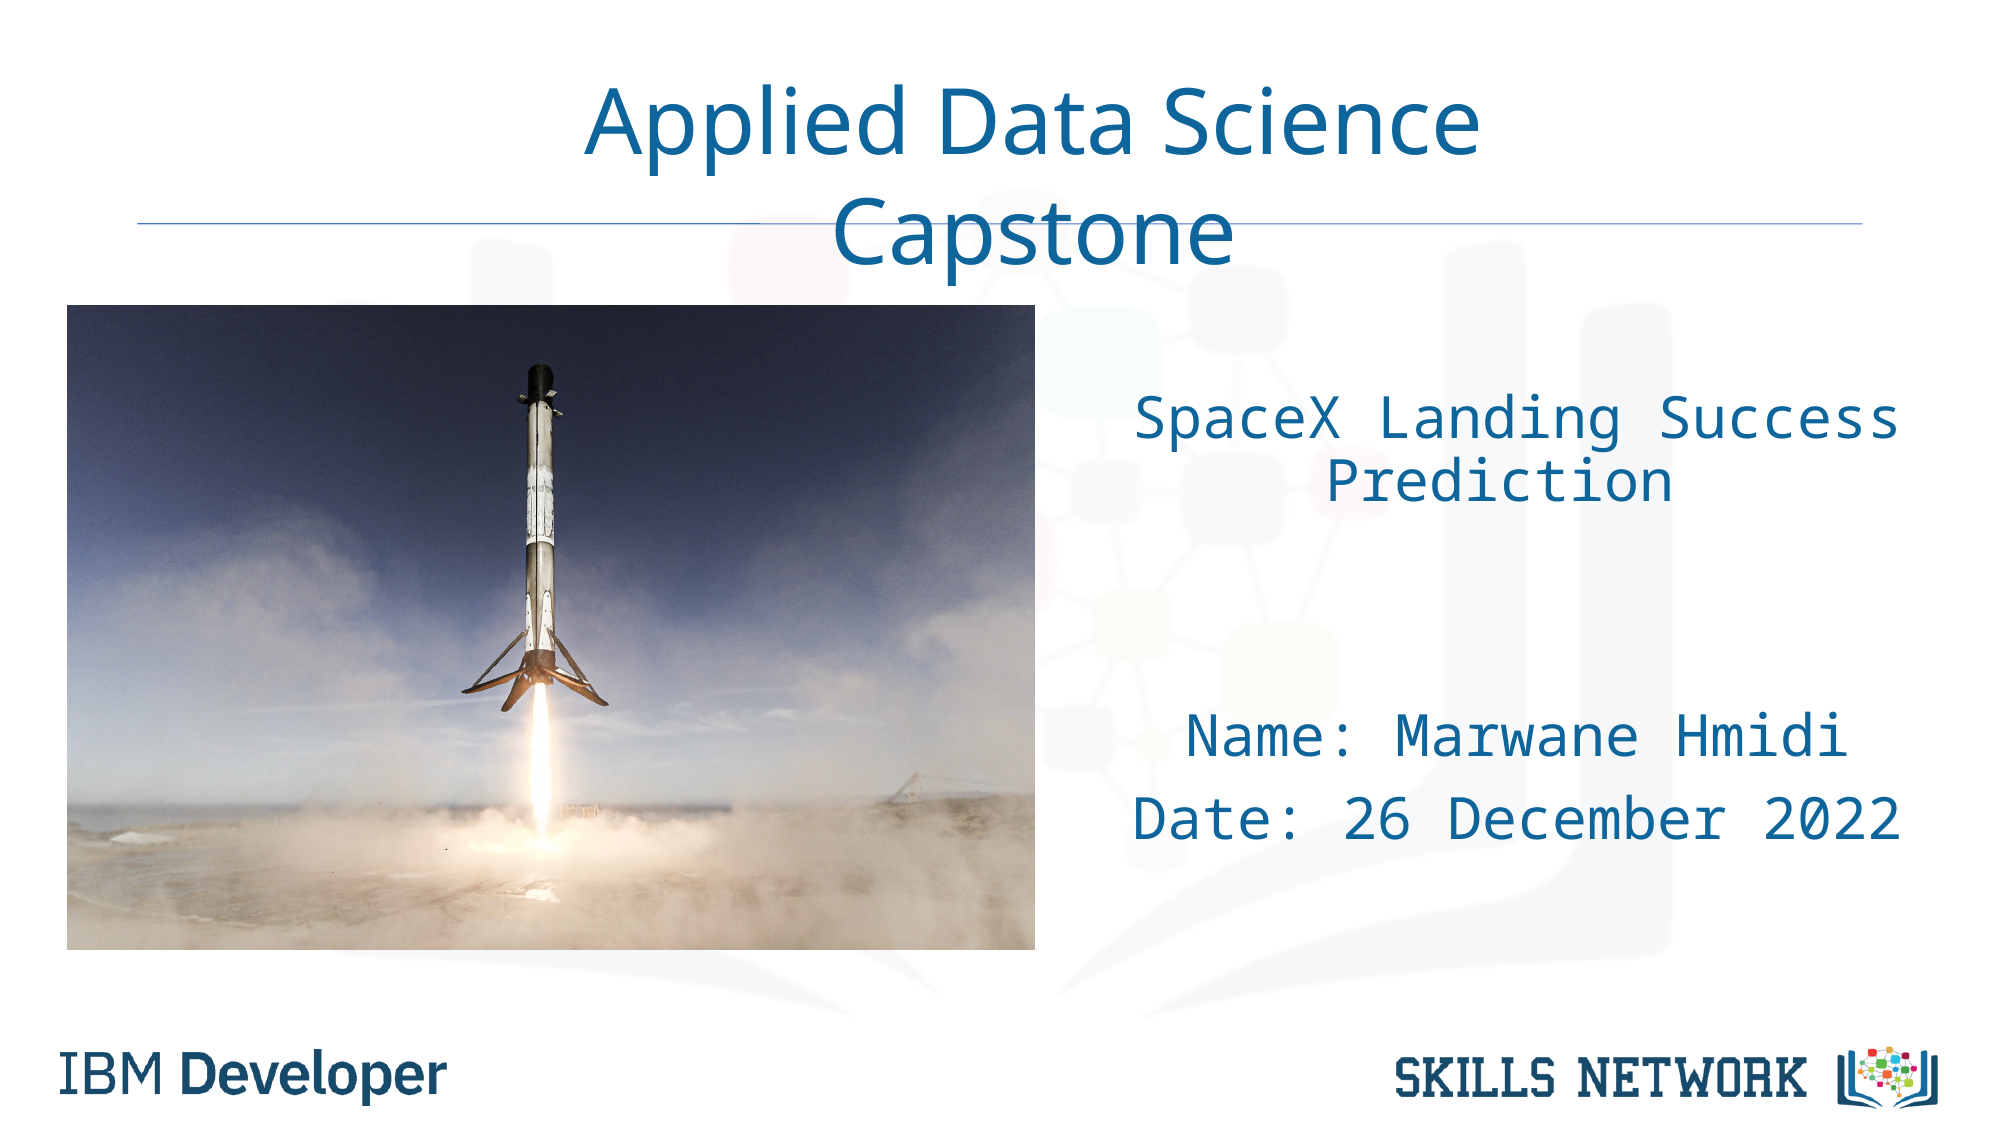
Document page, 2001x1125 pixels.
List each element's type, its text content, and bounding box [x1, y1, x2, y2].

text_box Applied Data Science Capstone [379, 55, 1690, 291]
picture [55, 1045, 459, 1108]
picture [1390, 1045, 1945, 1111]
title SpaceX Landing Success Prediction [986, 299, 2000, 603]
list Name: Marwane Hmidi Date: 26 December 2022 [1102, 698, 1933, 964]
picture [67, 305, 1035, 950]
